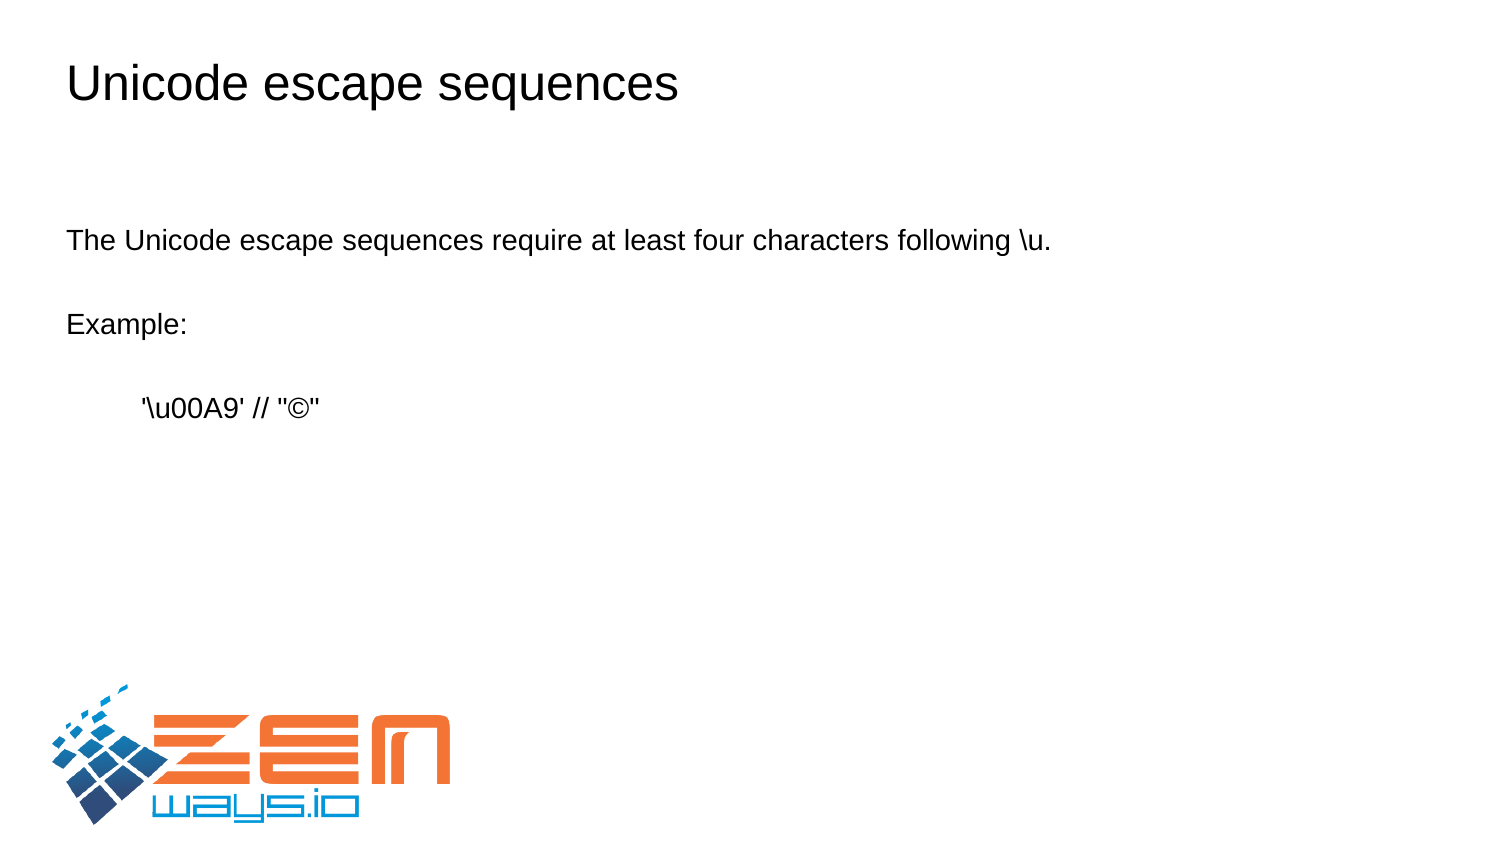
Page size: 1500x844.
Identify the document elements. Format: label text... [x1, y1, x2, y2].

list The Unicode escape sequences require at least four characters following \u. Example: '\u00A9' // "©" [51, 189, 1449, 750]
picture [50, 683, 450, 825]
title Unicode escape sequences [51, 35, 1449, 130]
